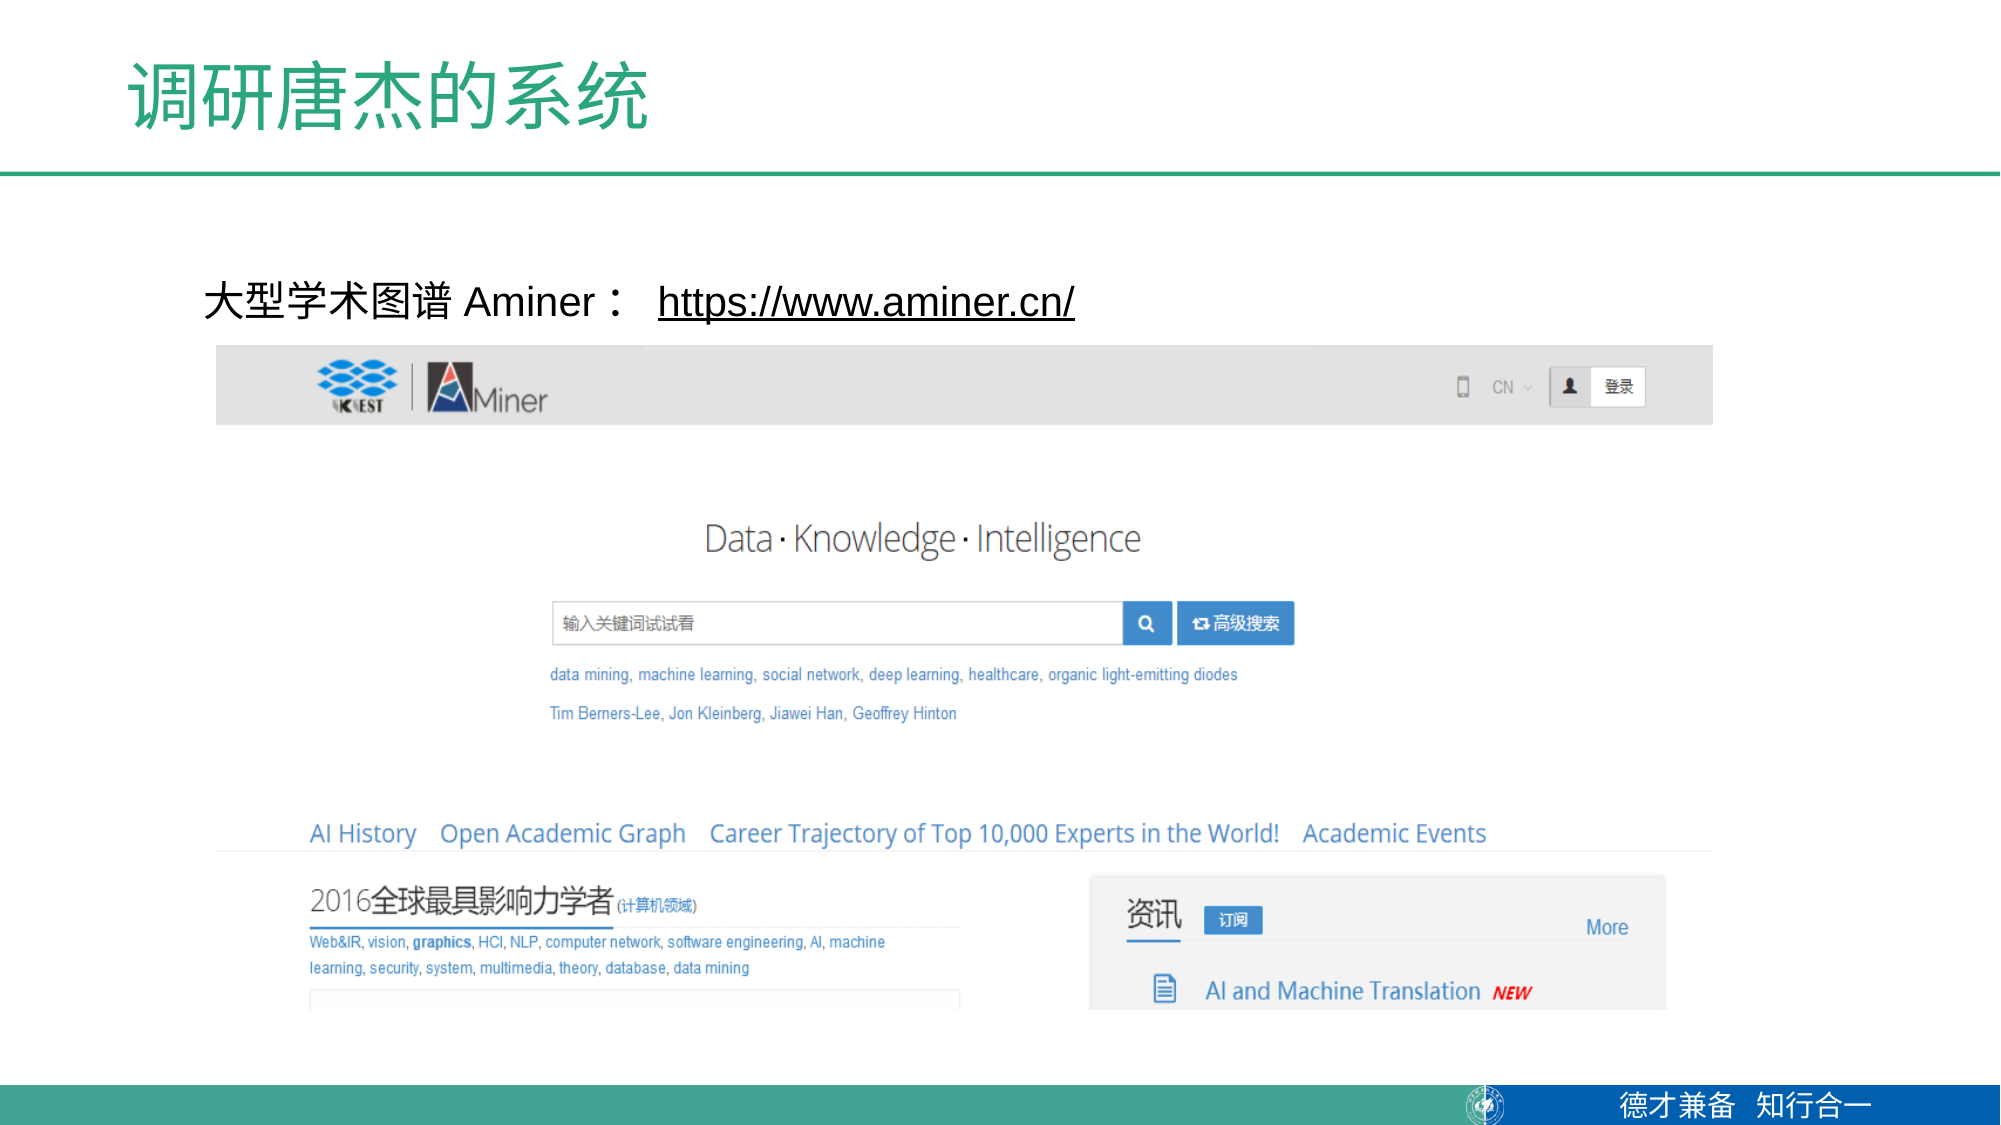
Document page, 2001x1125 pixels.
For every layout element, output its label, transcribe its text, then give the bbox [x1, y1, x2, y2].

text_box 大型学术图谱Aminer：https://www.aminer.cn/ [188, 266, 1307, 332]
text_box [0, 1079, 2000, 1125]
text_box 调研唐杰的系统 [110, 42, 1002, 148]
text_box [0, 171, 2000, 177]
picture [216, 343, 1713, 1010]
